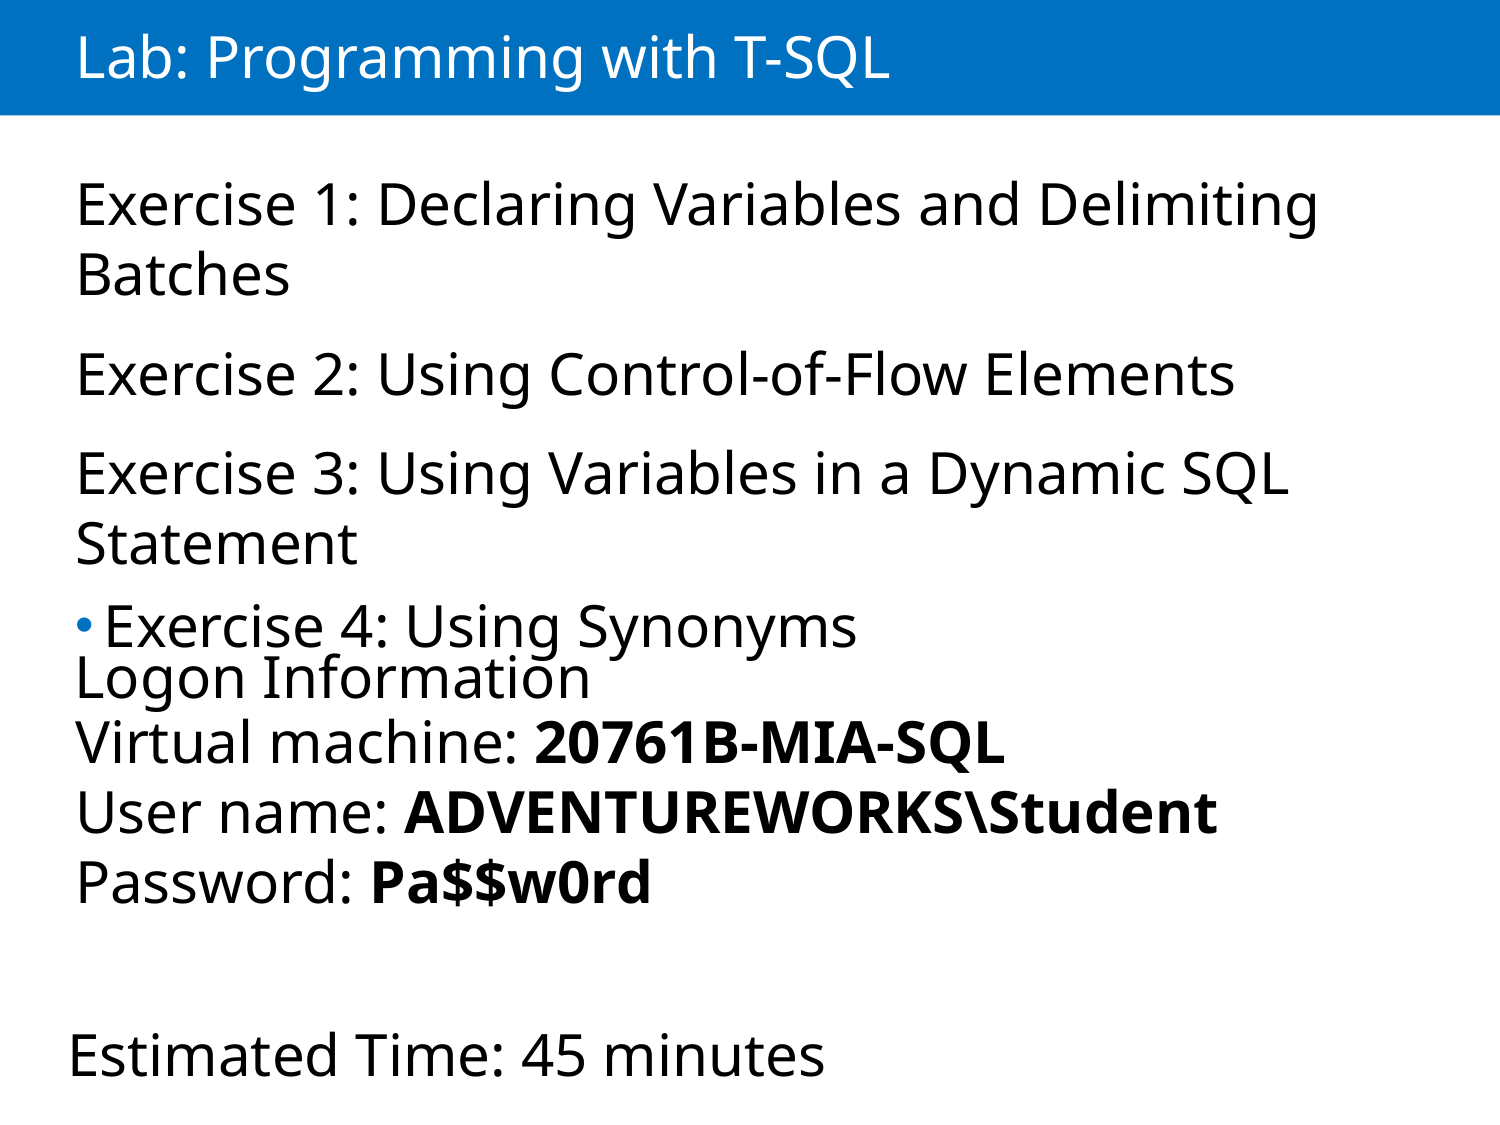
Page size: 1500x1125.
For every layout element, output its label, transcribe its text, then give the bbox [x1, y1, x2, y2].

text_box Estimated Time: 45 minutes [52, 1011, 841, 1096]
text_box Virtual machine: 20761B-MIA-SQL User name: ADVENTUREWORKS\Student Password: Pa$$w0rd [60, 697, 1234, 923]
title Lab: Programming with T-SQL [75, 0, 1351, 122]
text_box Logon Information [59, 632, 607, 718]
list Exercise 1: Declaring Variables and Delimiting Batches Exercise 2: Using Control-of-Flow Elements Exercise 3: Using Variables in a Dynamic SQL Statement Exercise 4: Using Synonyms [74, 167, 1408, 1013]
